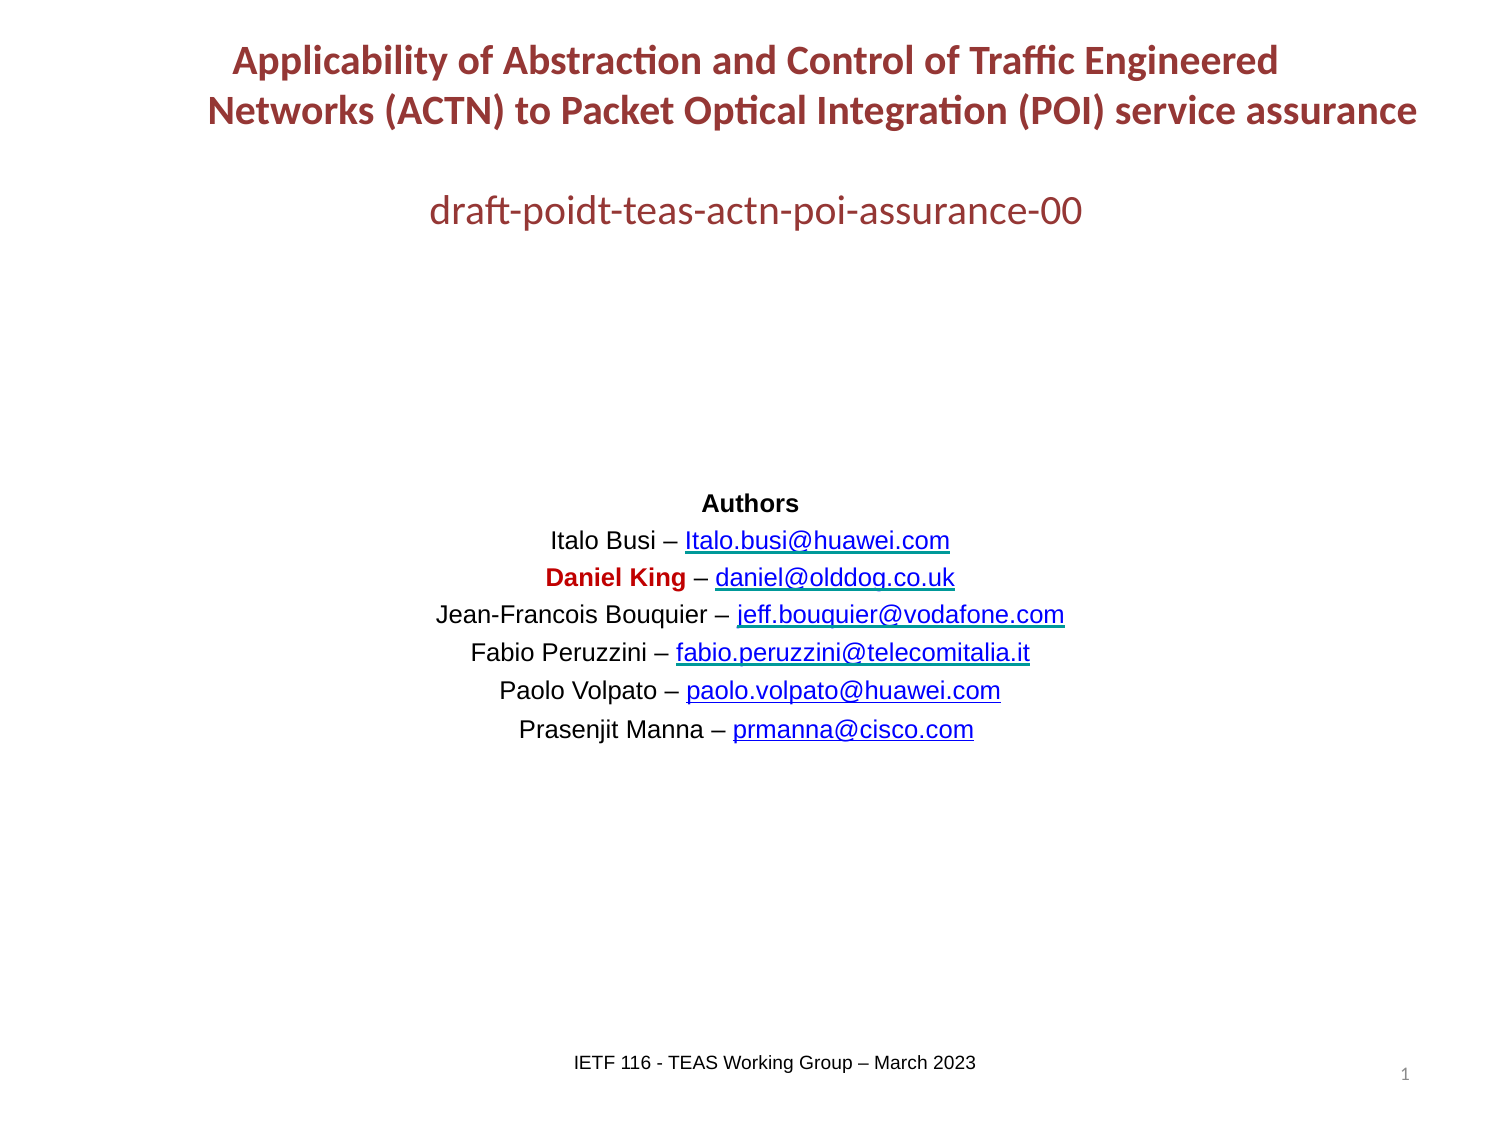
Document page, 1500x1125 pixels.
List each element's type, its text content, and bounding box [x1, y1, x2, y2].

slide_number 1 [1074, 1042, 1425, 1103]
footer IETF 116 - TEAS Working Group – March 2023 [512, 1038, 1038, 1085]
title Applicability of Abstraction and Control of Traffic Engineered Networks (ACTN) to Packet Optical Integration (POI) service assurance draft-poidt-teas-actn-poi-assurance-00 [62, 40, 1450, 275]
text_box Authors Italo Busi – Italo.busi@huawei.com Daniel King – daniel@olddog.co.uk Jean-Francois Bouquier – jeff.bouquier@vodafone.com Fabio Peruzzini – fabio.peruzzini@telecomitalia.it Paolo Volpato – paolo.volpato@huawei.com Prasenjit Manna – prmanna@cisco.com [112, 275, 1388, 988]
